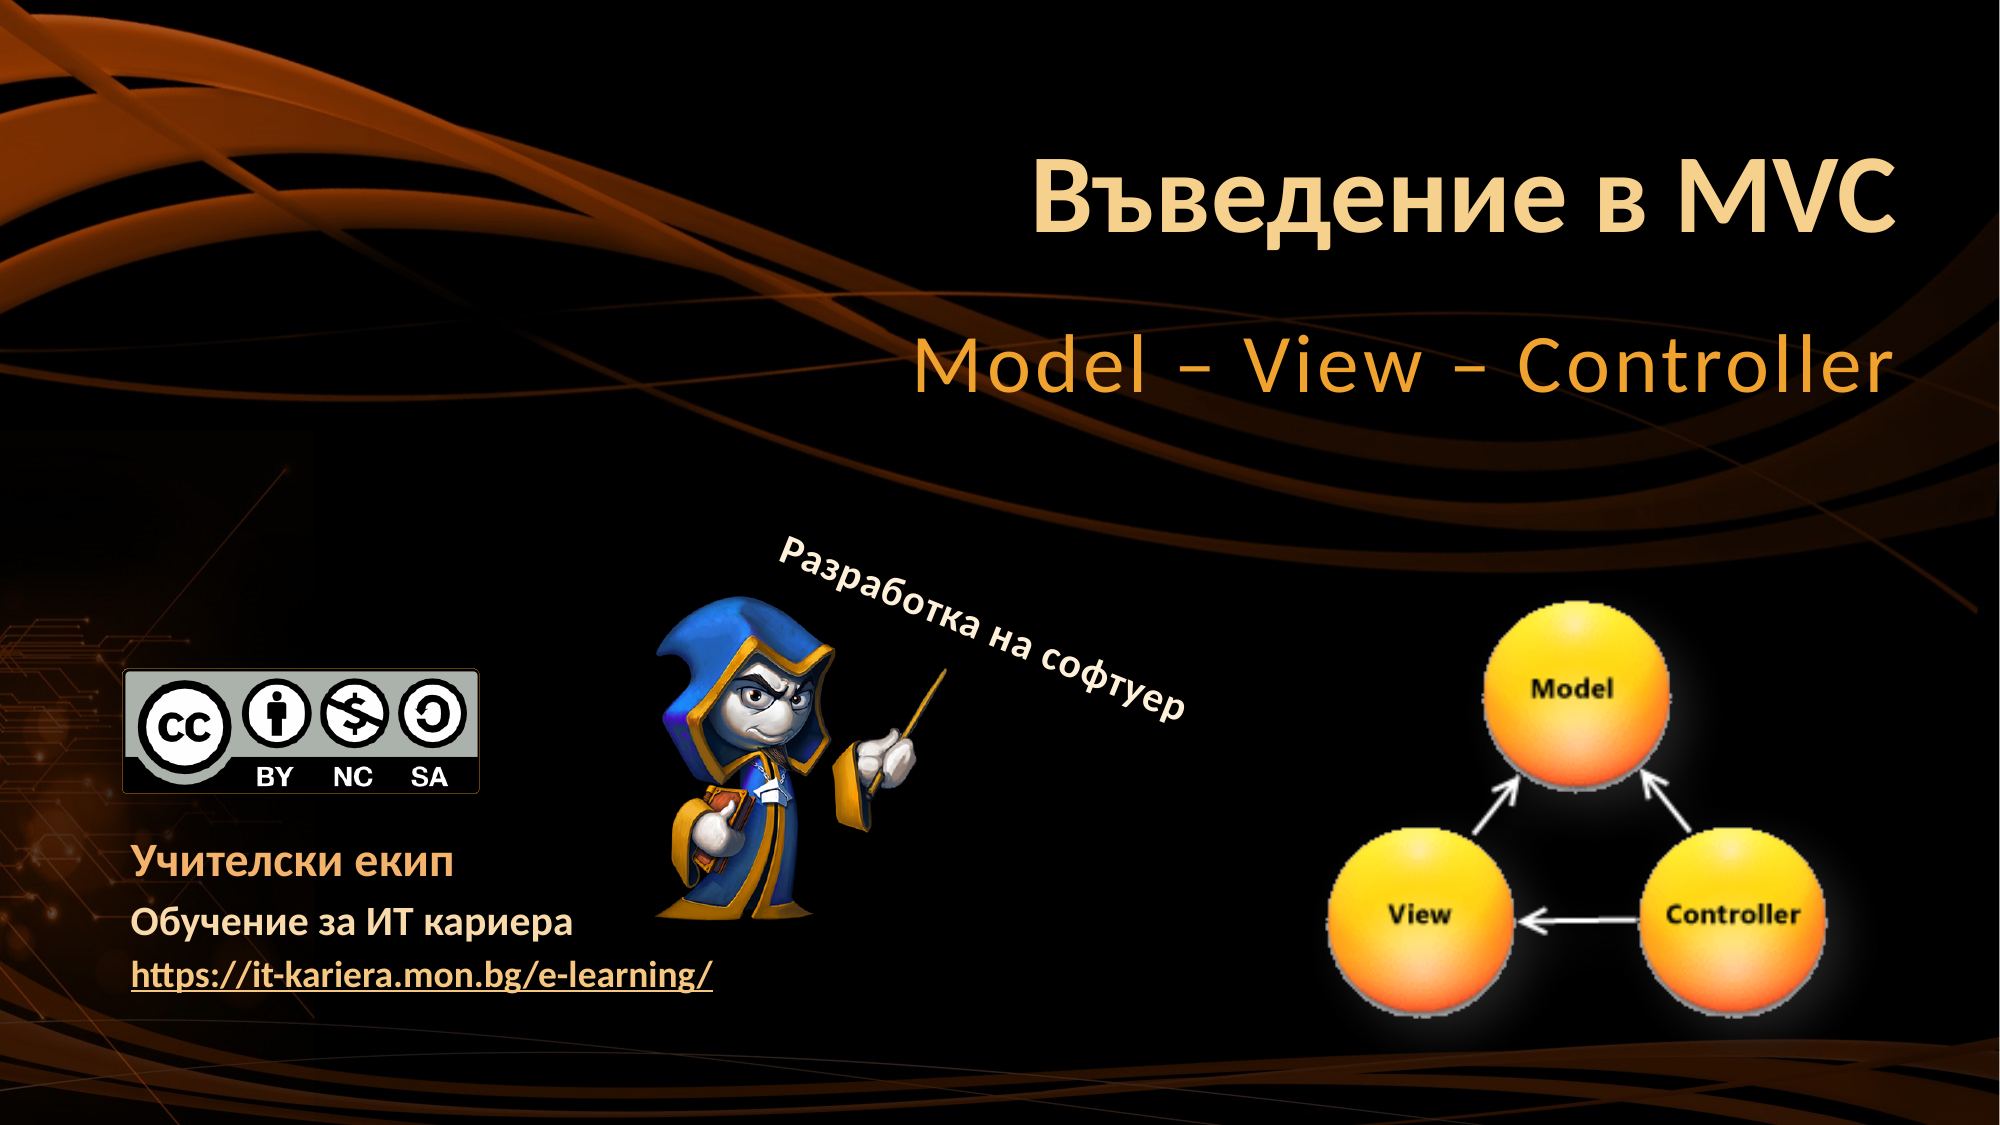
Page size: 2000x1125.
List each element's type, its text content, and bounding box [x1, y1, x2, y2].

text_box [122, 594, 1218, 1009]
text_box [574, 314, 1898, 534]
text_box Въведение в MVC [479, 99, 1898, 293]
picture [0, 0, 2000, 1125]
subtitle Model – View – Controller [685, 304, 1897, 410]
